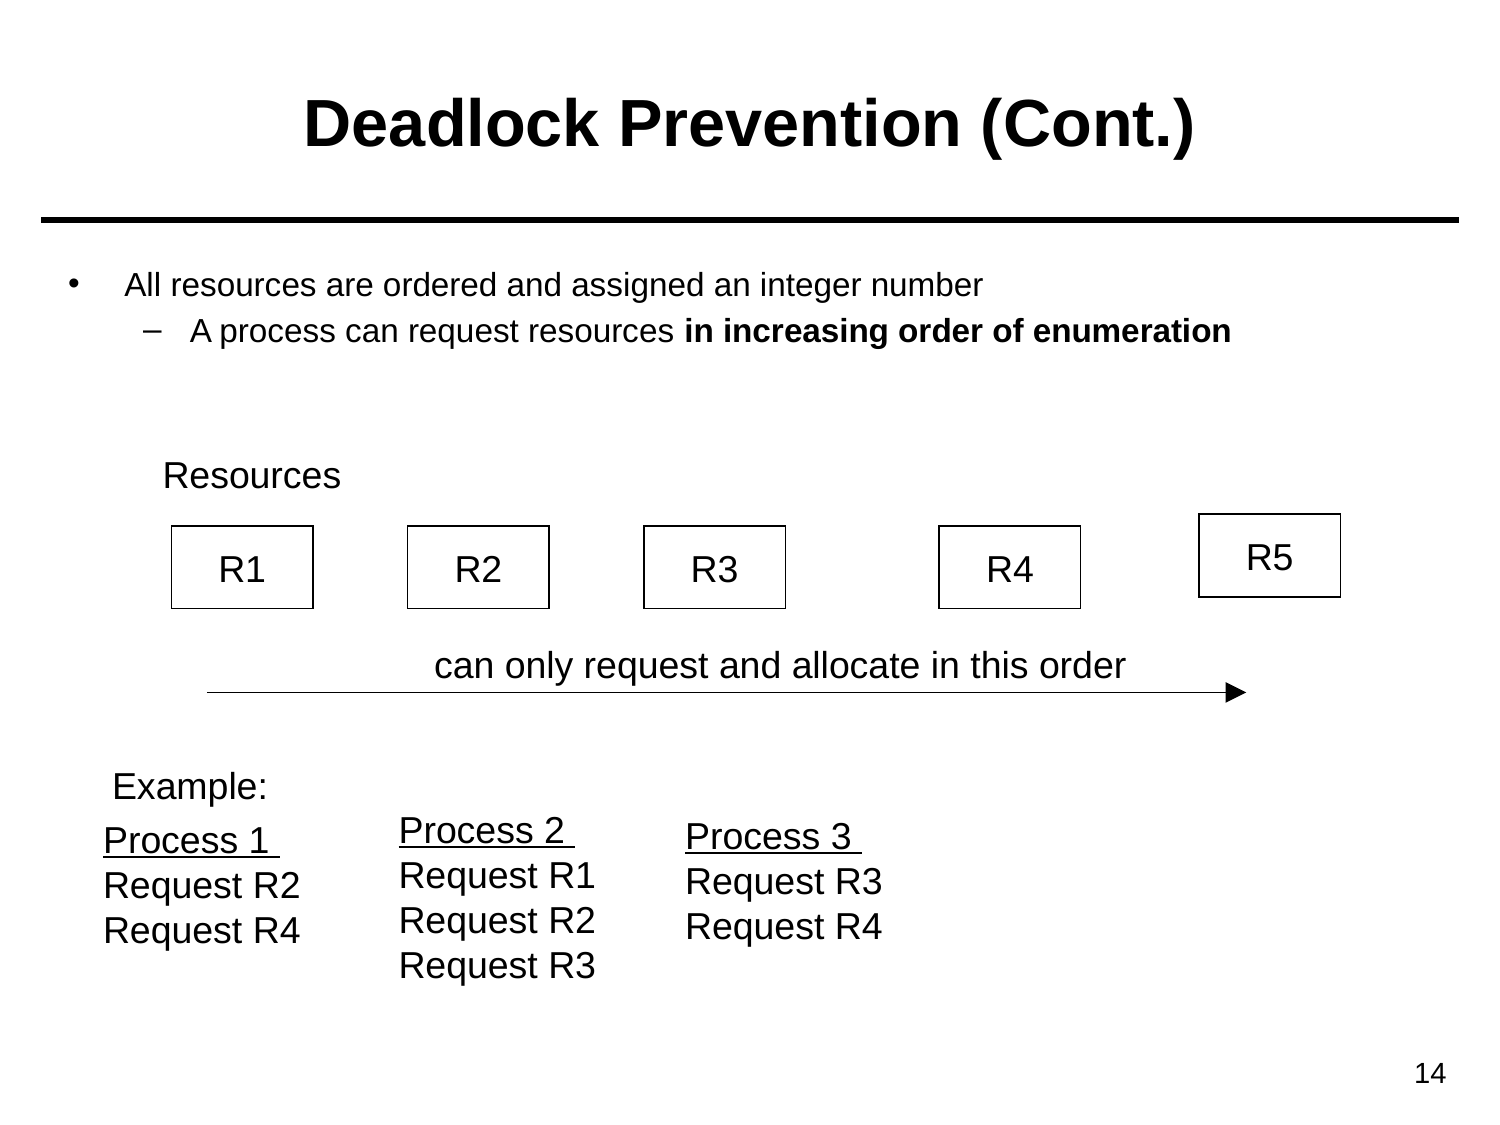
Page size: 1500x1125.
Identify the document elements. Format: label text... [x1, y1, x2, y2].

text_box R2 [407, 526, 550, 609]
title Deadlock Prevention (Cont.) [53, 26, 1447, 214]
text_box Example: [97, 754, 284, 815]
text_box Process 1 Request R2 Request R4 [88, 808, 317, 959]
text_box Process 3 Request R3 Request R4 [670, 804, 899, 956]
text_box R4 [939, 526, 1081, 609]
text_box R1 [171, 526, 313, 609]
text_box R5 [1198, 514, 1341, 597]
text_box Process 2 Request R1 Request R2 Request R3 [383, 798, 612, 994]
text_box ‹#› [1305, 1046, 1462, 1098]
text_box Resources [147, 443, 357, 504]
text_box R3 [643, 526, 786, 609]
list All resources are ordered and assigned an integer number A process can request resources in increasing order of enumeration [53, 255, 1447, 1024]
text_box can only request and allocate in this order [419, 633, 1143, 691]
